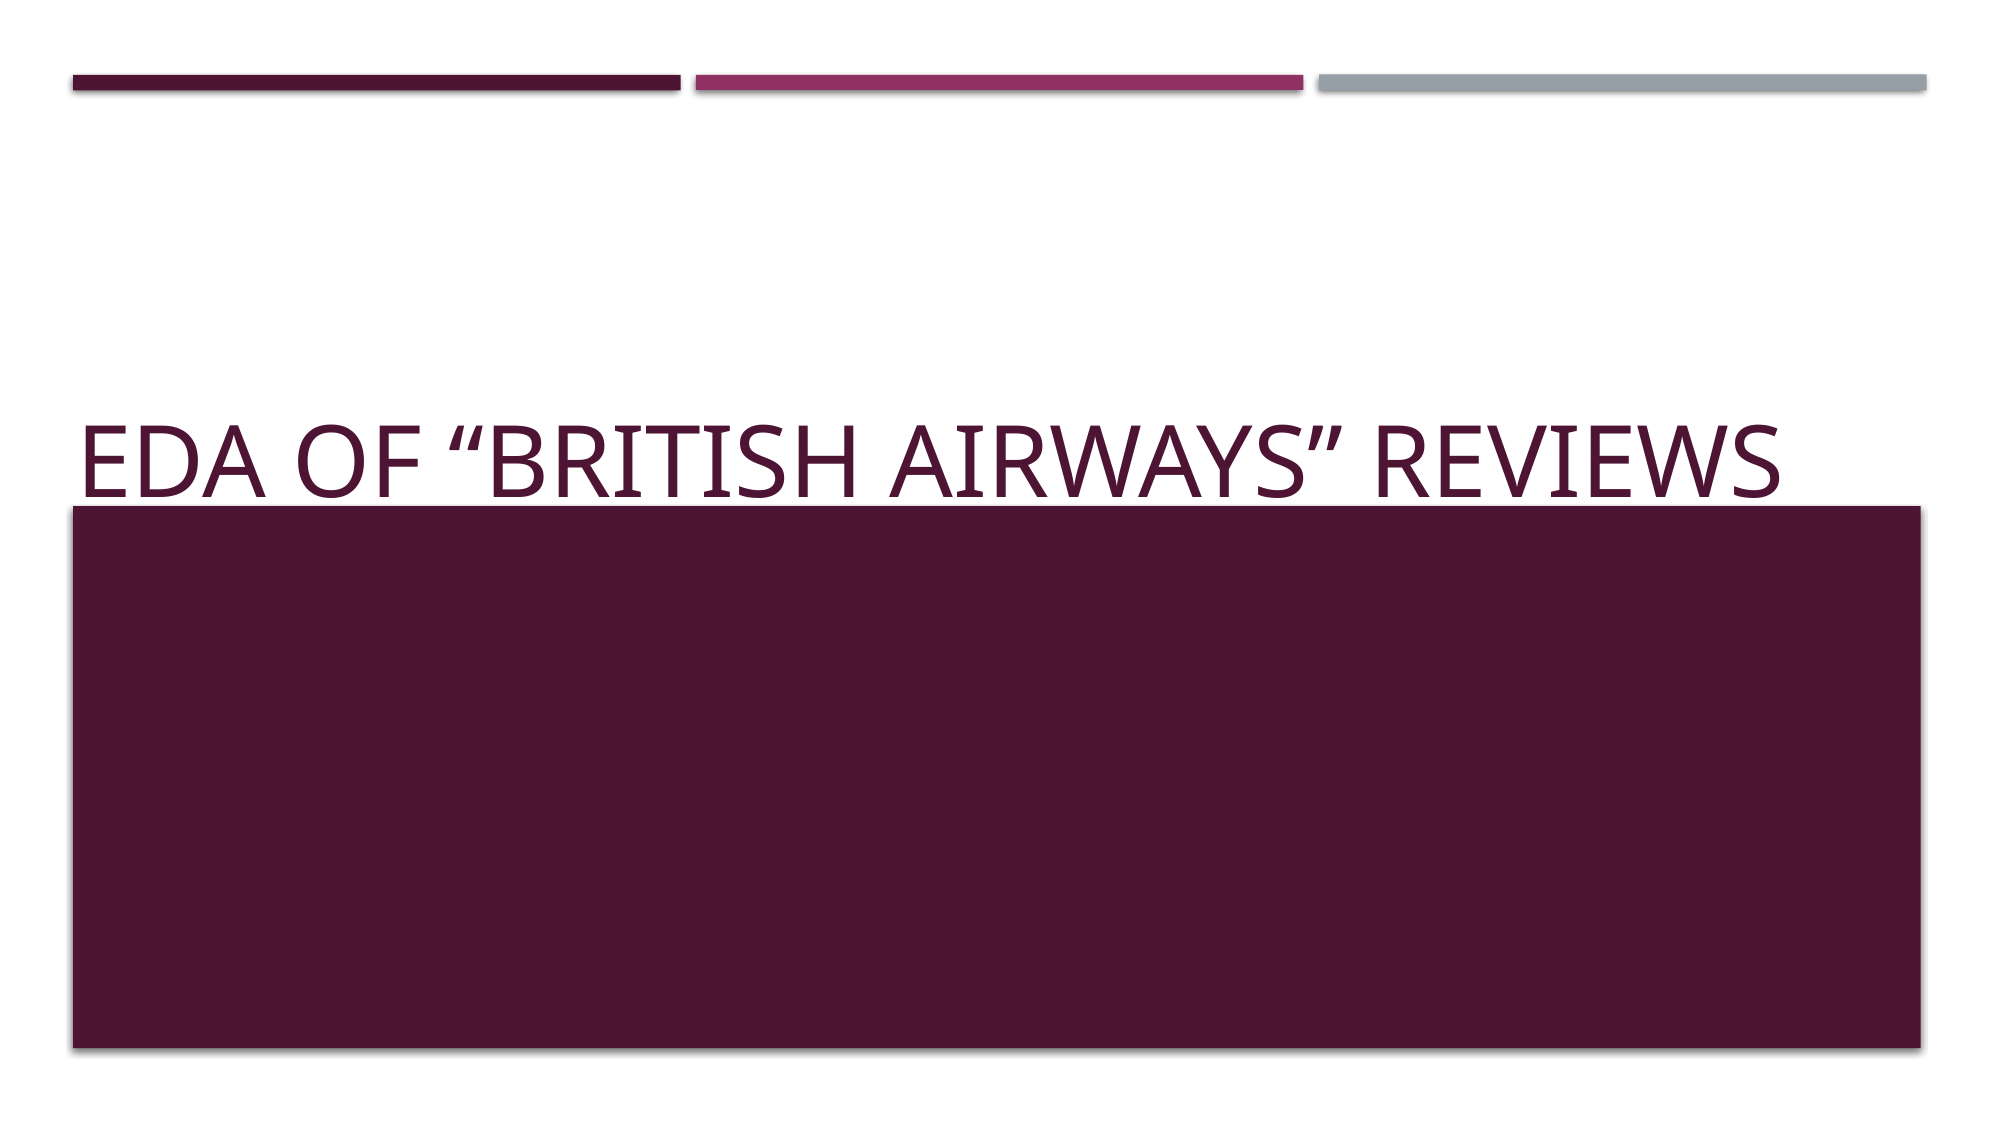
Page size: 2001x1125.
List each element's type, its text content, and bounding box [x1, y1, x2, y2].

title EDA of “British Airways” Reviews [61, 159, 1842, 526]
